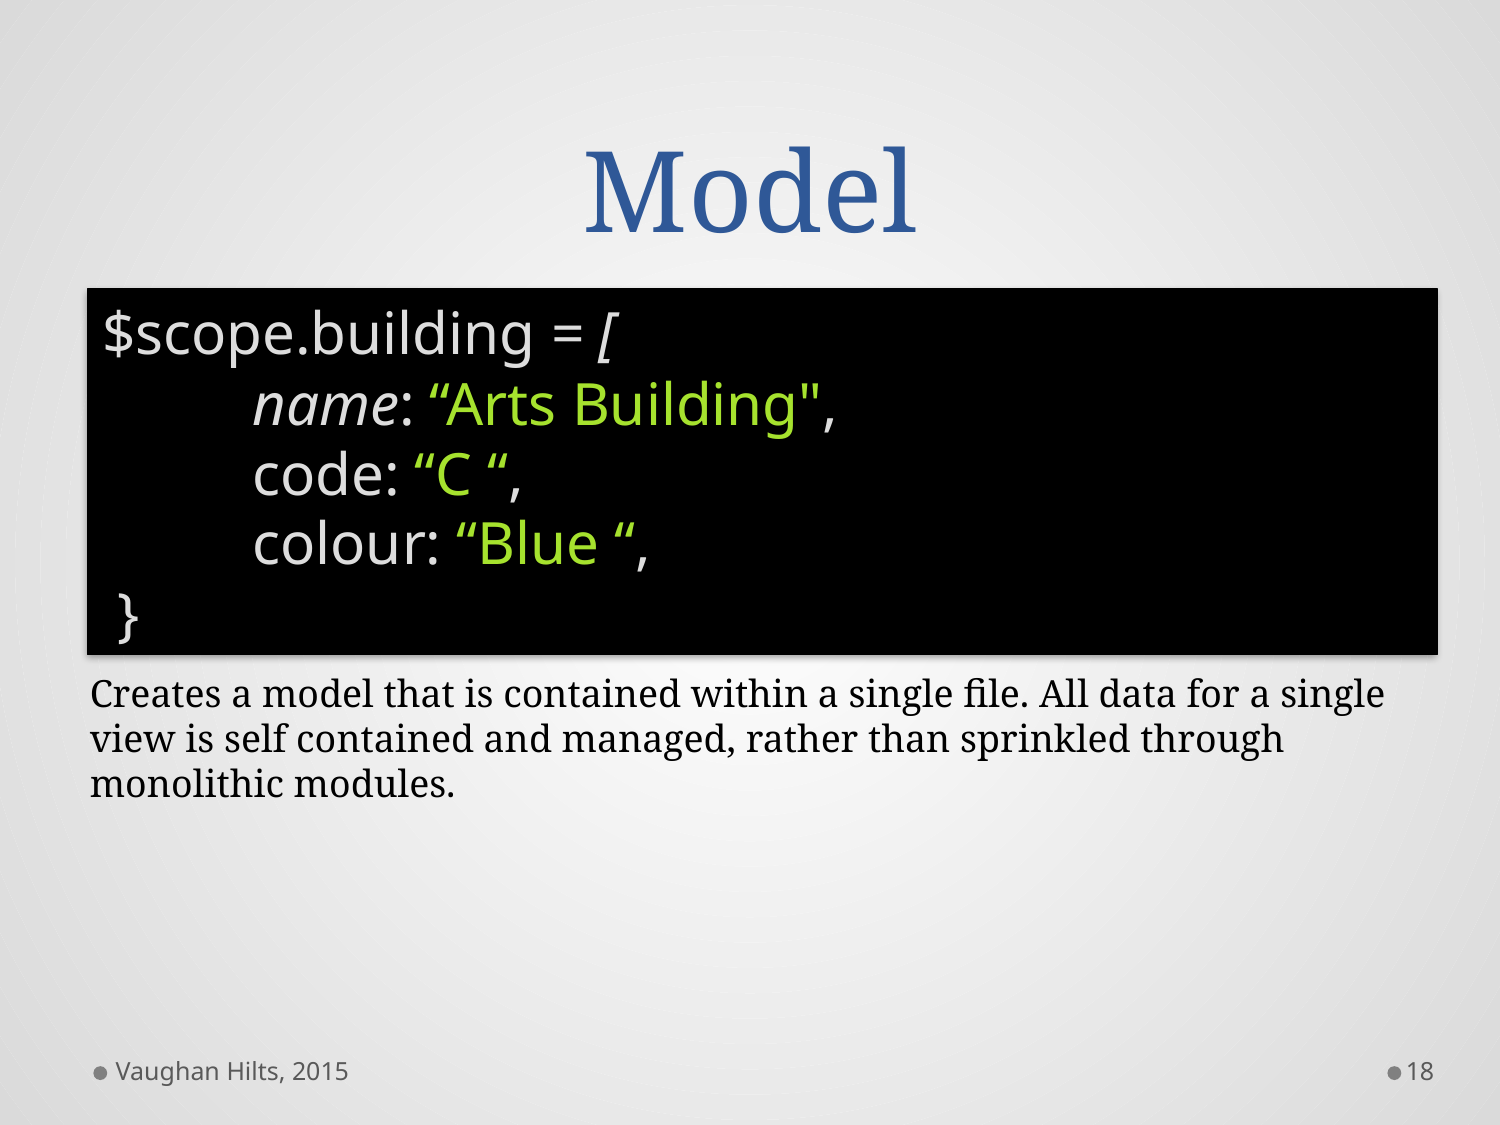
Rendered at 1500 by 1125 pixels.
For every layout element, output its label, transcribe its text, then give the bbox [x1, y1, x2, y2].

text_box Creates a model that is contained within a single file. All data for a single view is self contained and managed, rather than sprinkled through monolithic modules. [74, 662, 1425, 813]
footer Vaughan Hilts, 2015 [108, 1042, 576, 1103]
text_box $scope.building = [ name: “Arts Building", code: “C “, colour: “Blue “, } [87, 288, 1438, 655]
title Model [75, 0, 1425, 263]
slide_number 18 [1401, 1042, 1494, 1103]
